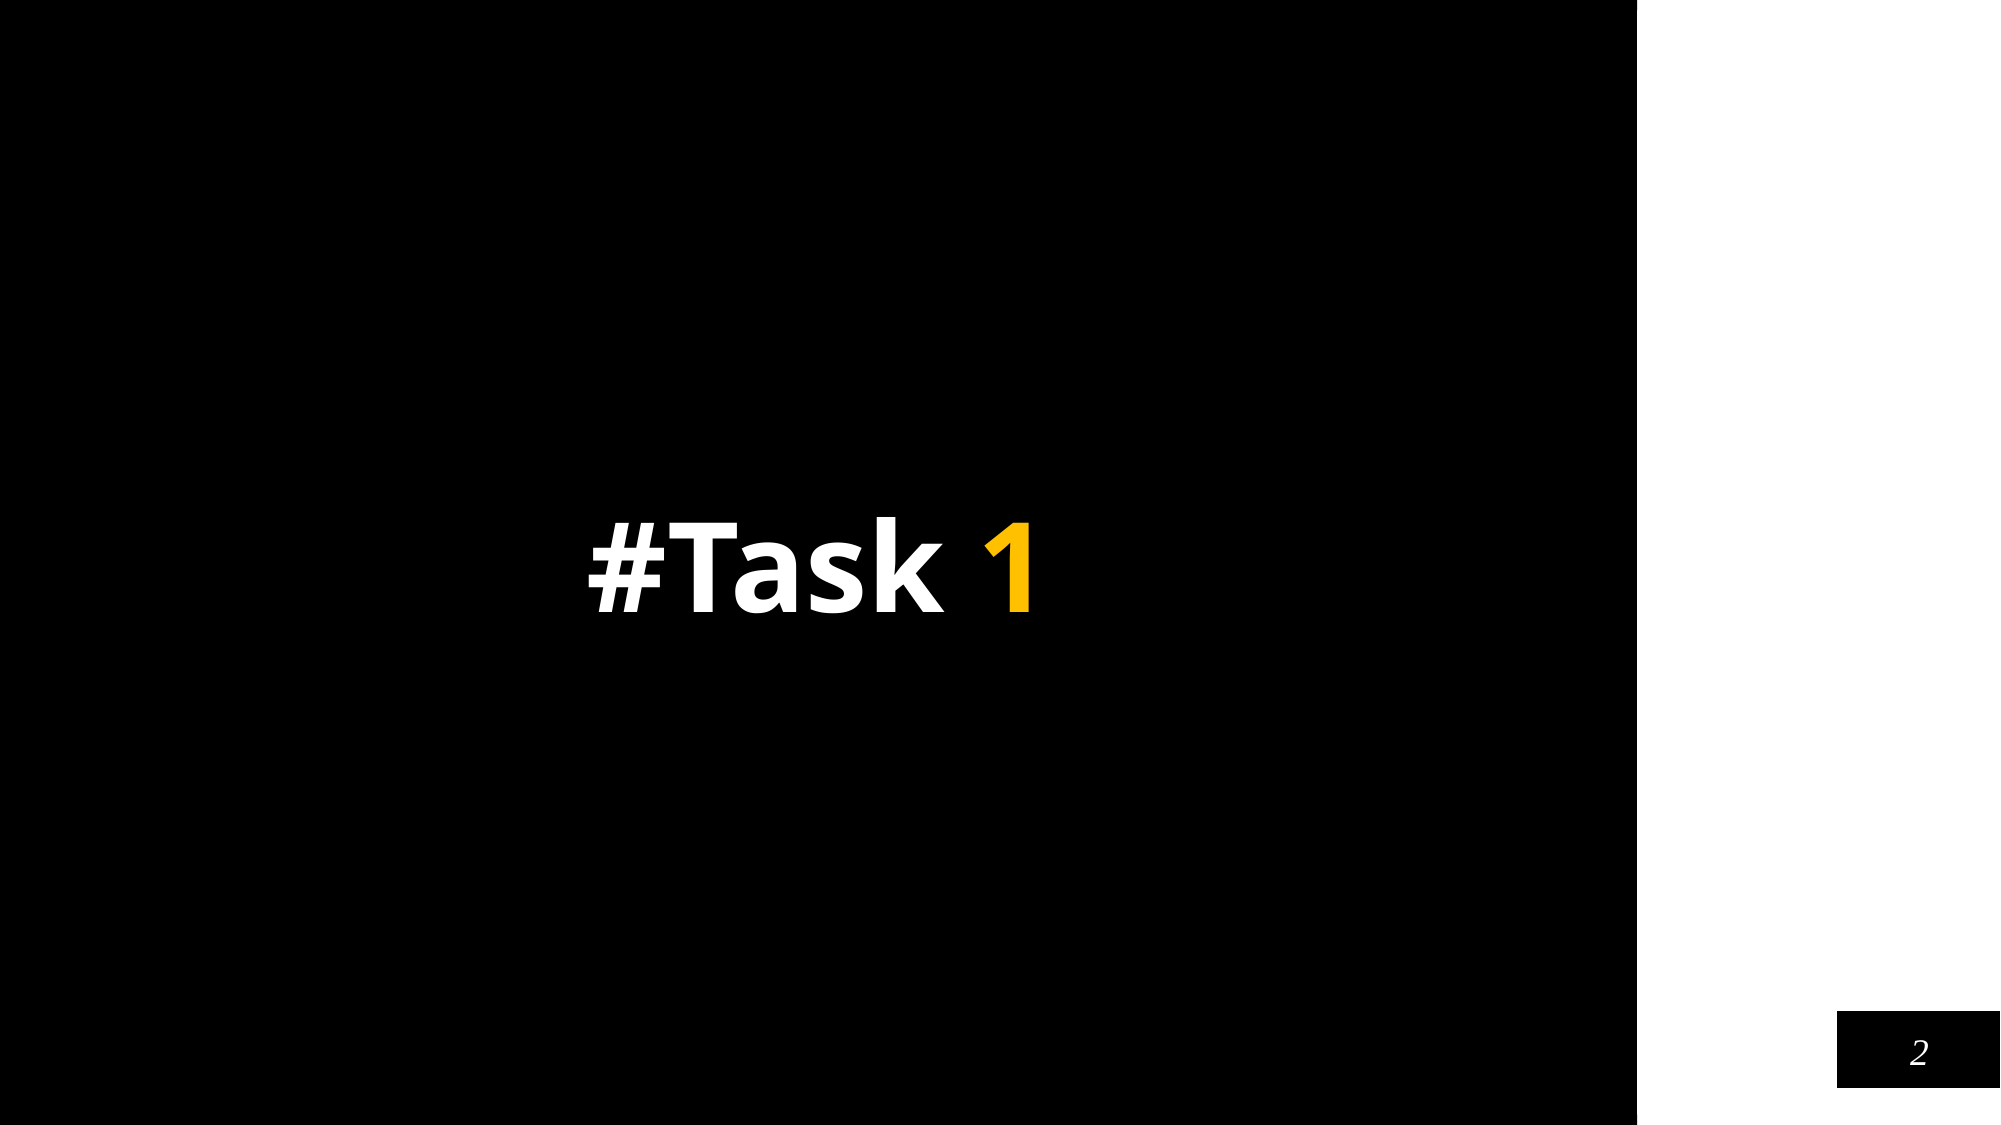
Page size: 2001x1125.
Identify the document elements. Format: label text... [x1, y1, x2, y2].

text_box #Task 1 [0, 0, 1637, 1125]
text_box 2 [1837, 1011, 2000, 1088]
